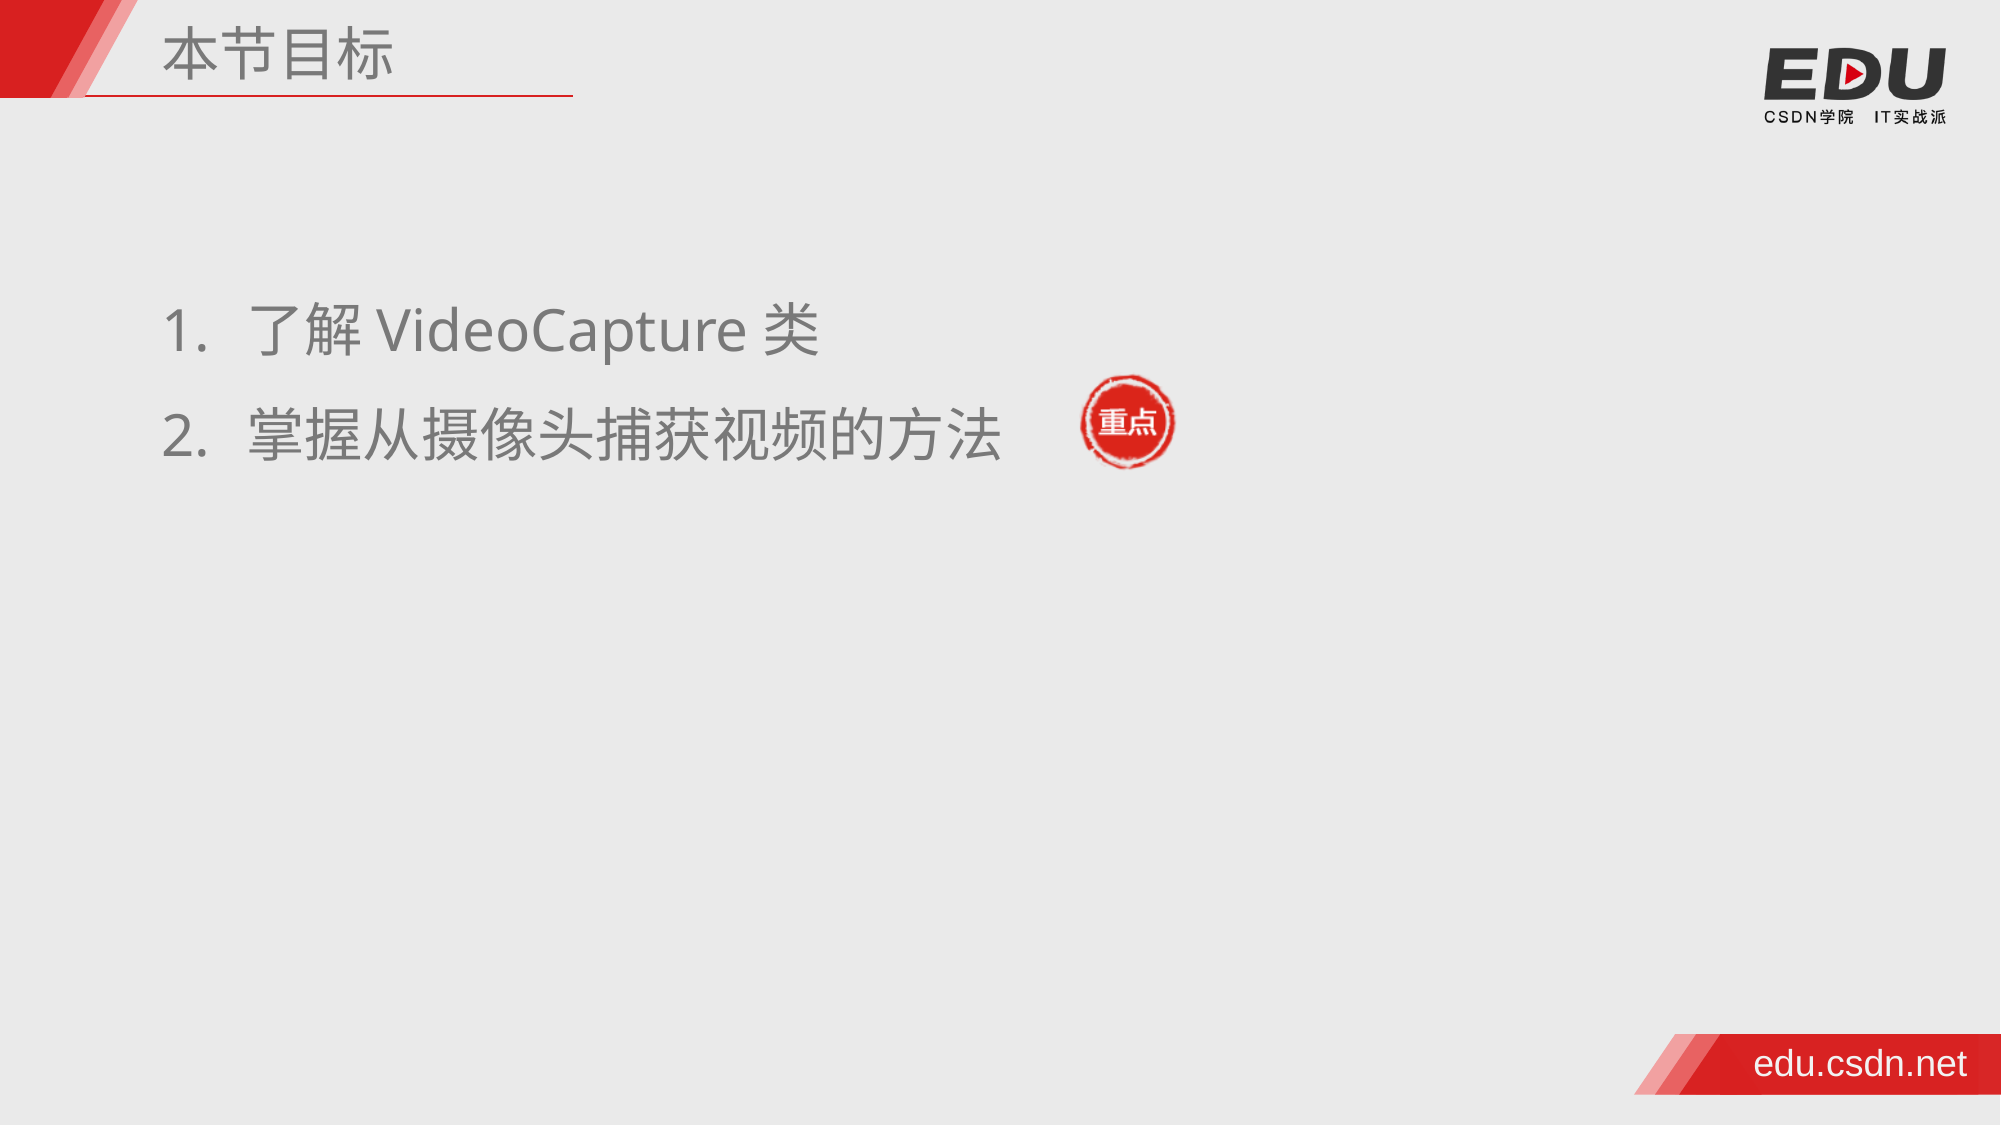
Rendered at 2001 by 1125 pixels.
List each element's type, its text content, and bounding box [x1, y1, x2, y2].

picture [1761, 42, 1948, 128]
text_box 了解VideoCapture类 掌握从摄像头捕获视频的方法 [154, 250, 1130, 476]
text_box 本节目标 [154, 17, 809, 96]
picture [1079, 372, 1178, 472]
